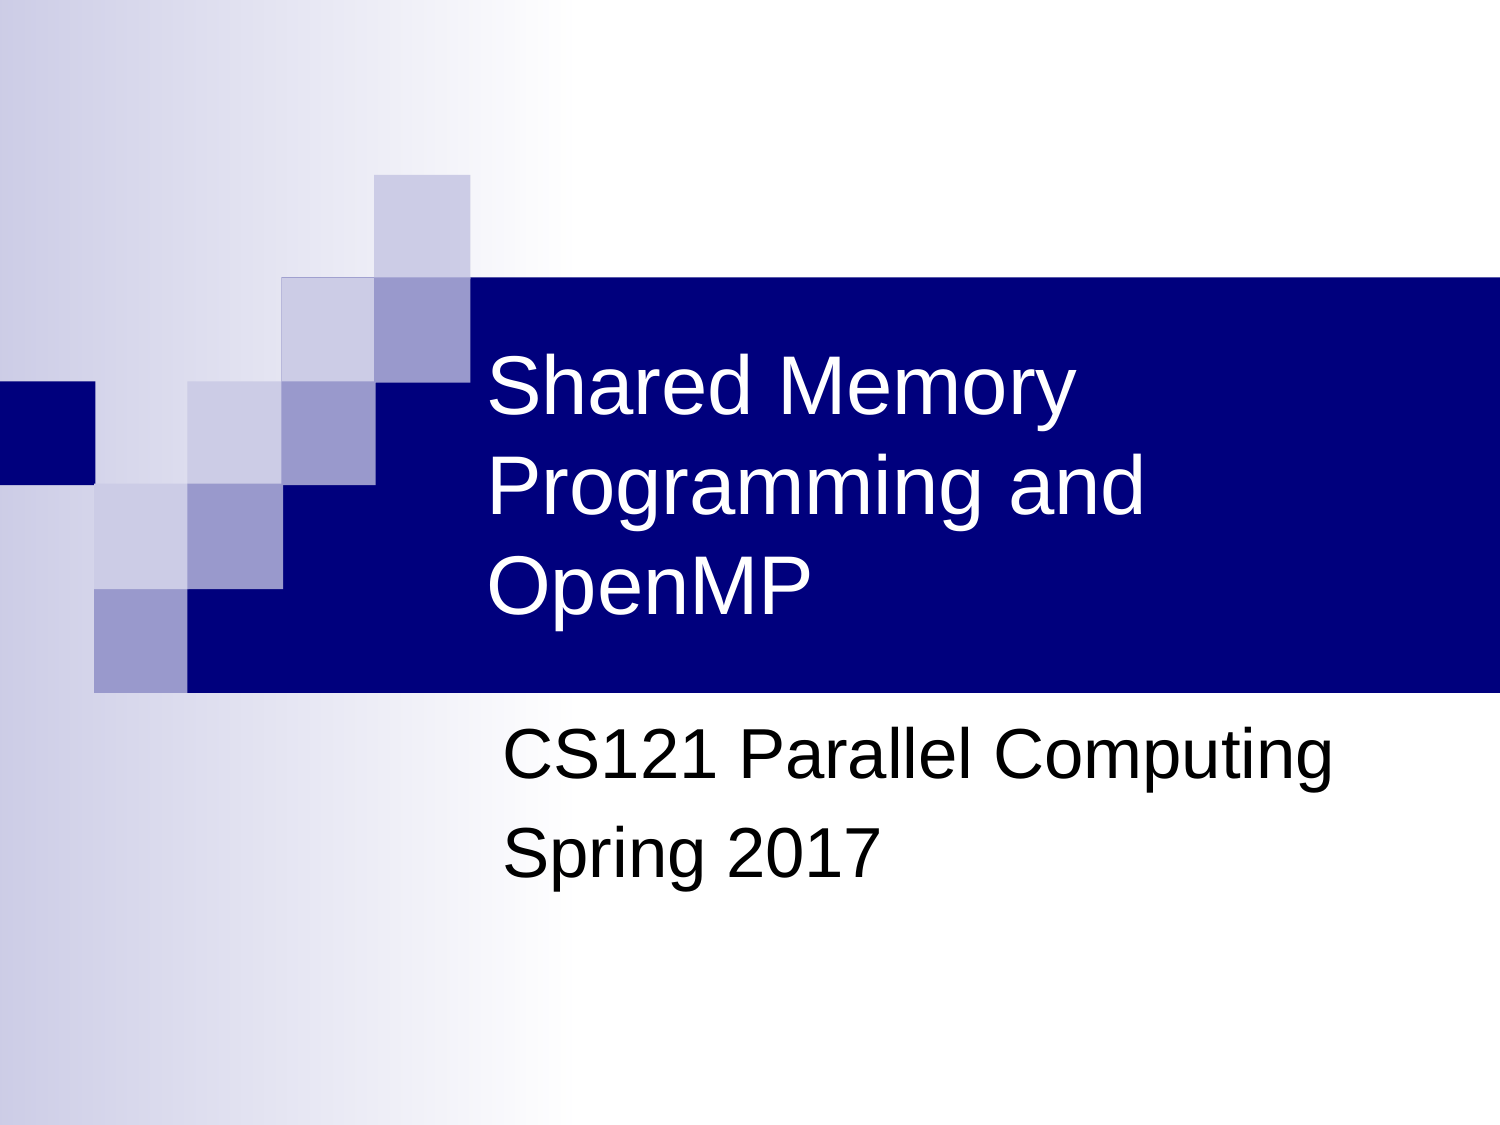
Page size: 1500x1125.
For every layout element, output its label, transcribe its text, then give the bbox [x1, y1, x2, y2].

subtitle CS121 Parallel Computing Spring 2017 [487, 699, 1475, 988]
title Shared Memory Programming and OpenMP [471, 299, 1500, 663]
